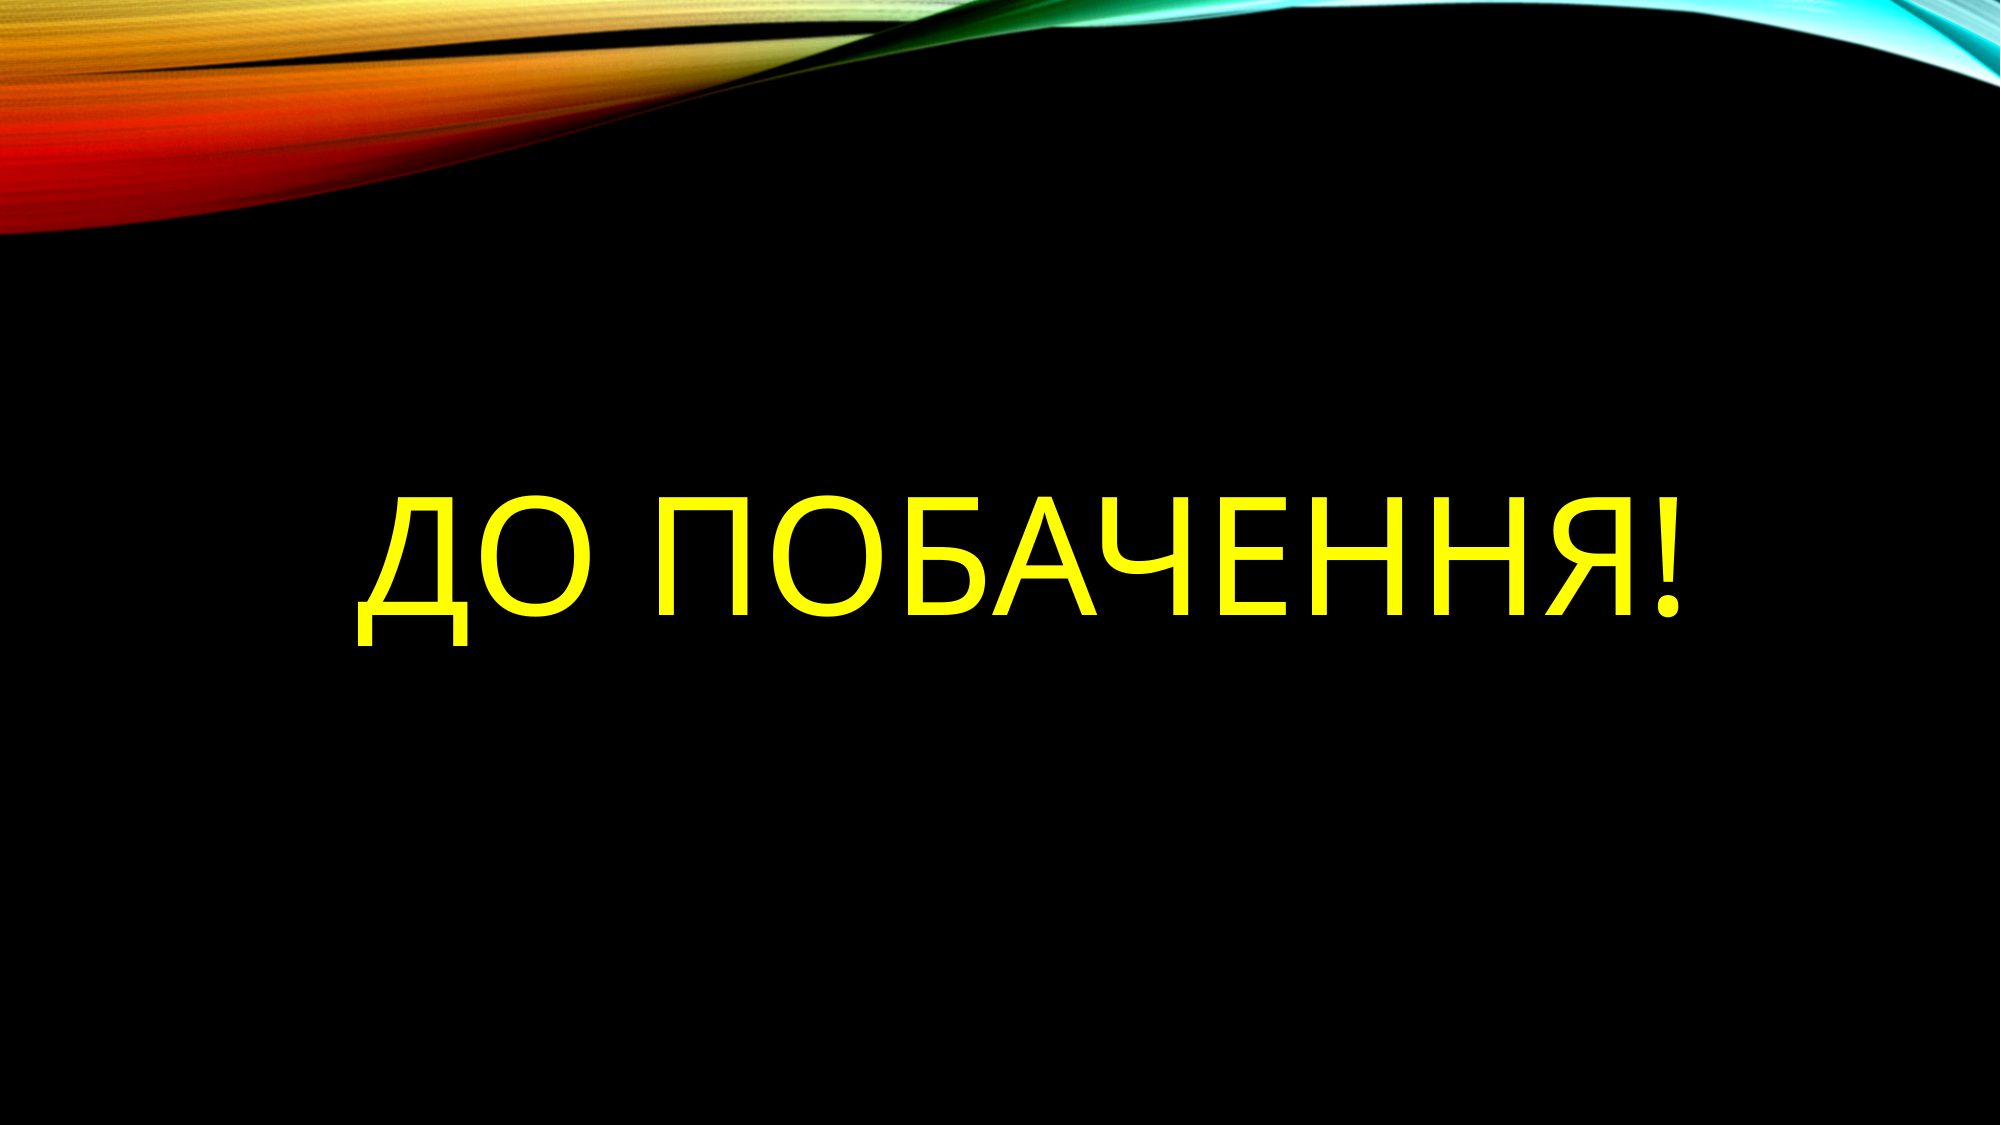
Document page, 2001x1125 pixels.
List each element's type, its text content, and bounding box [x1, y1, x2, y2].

picture [0, 0, 2000, 237]
title До побачення! [293, 456, 1707, 669]
